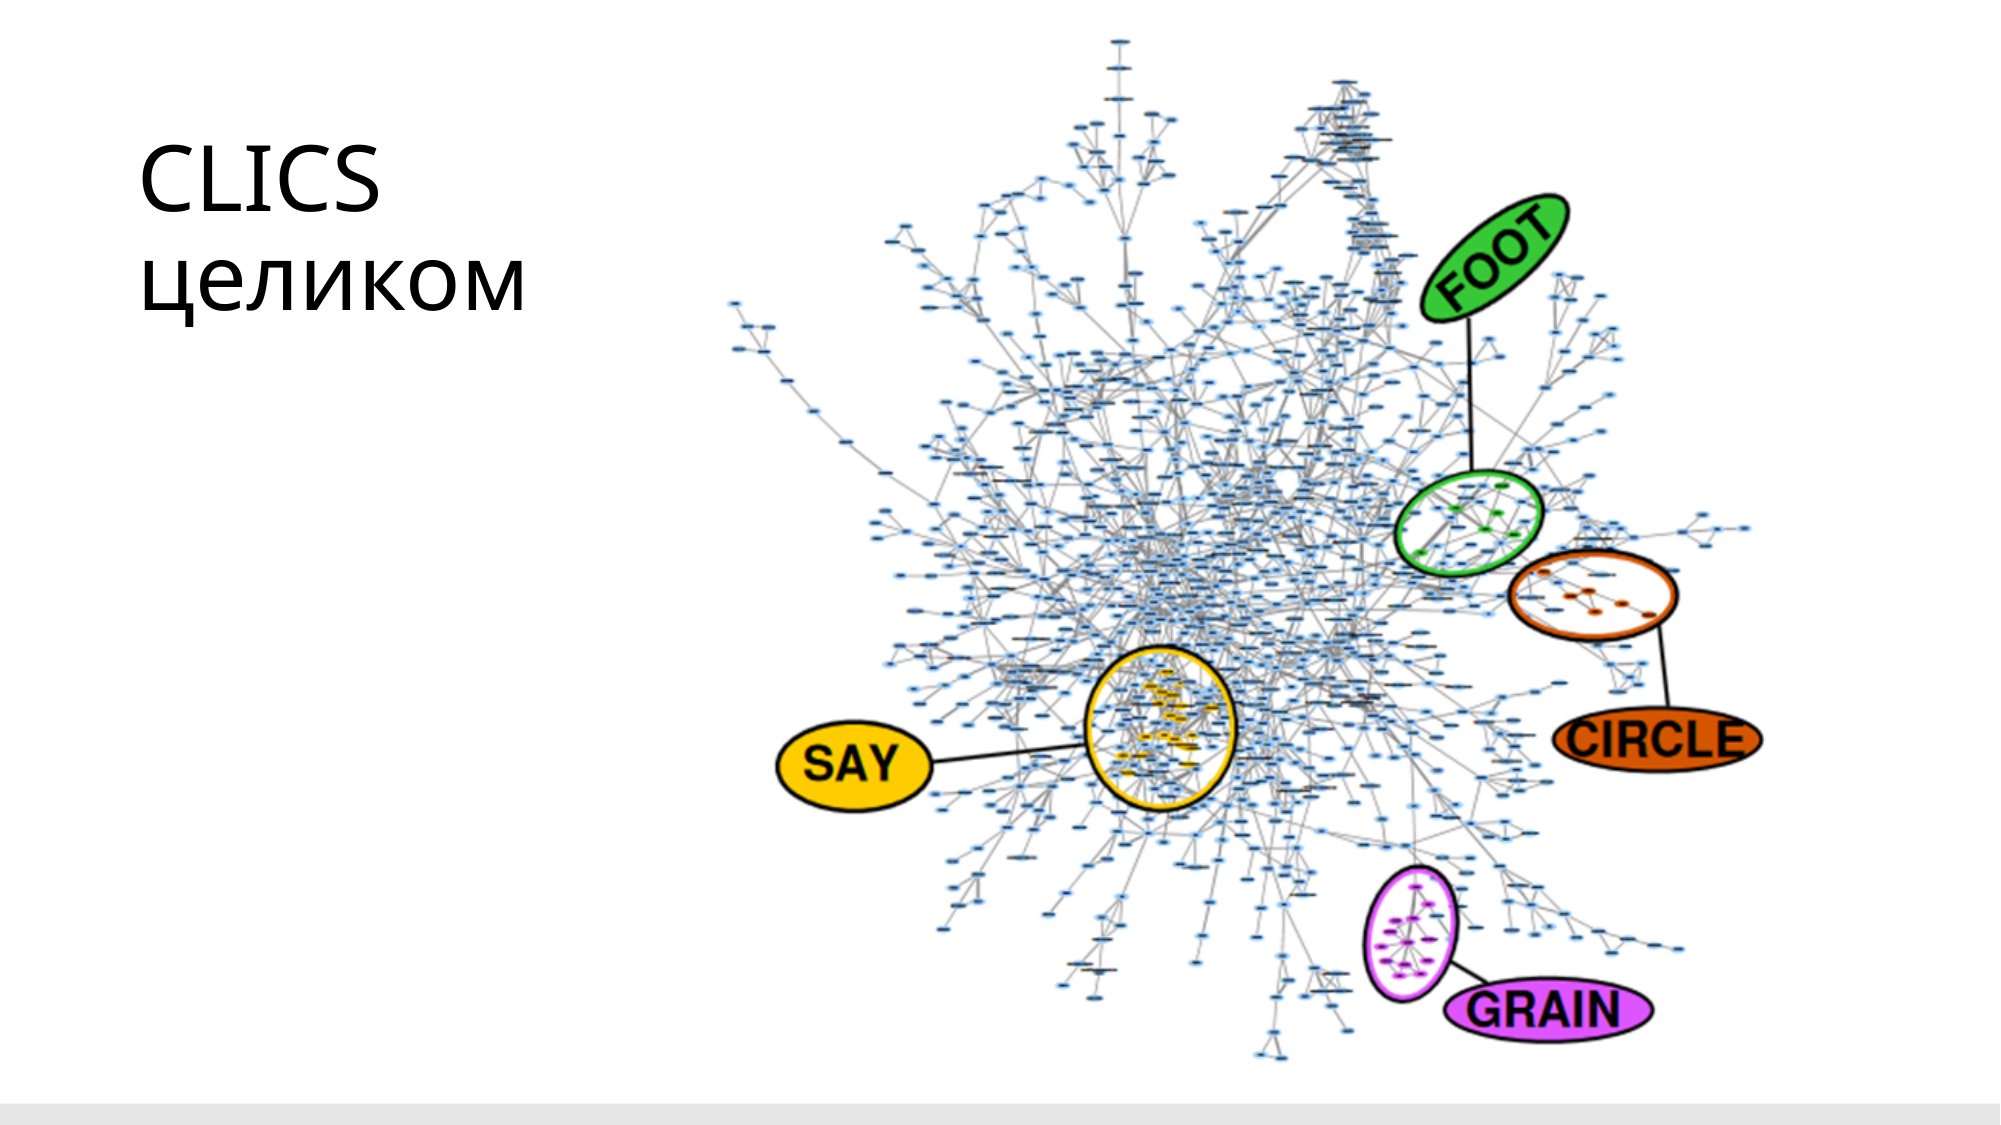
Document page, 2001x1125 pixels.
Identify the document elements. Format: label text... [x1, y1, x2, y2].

picture [687, 14, 1819, 1083]
title CLICS целиком [117, 112, 571, 238]
